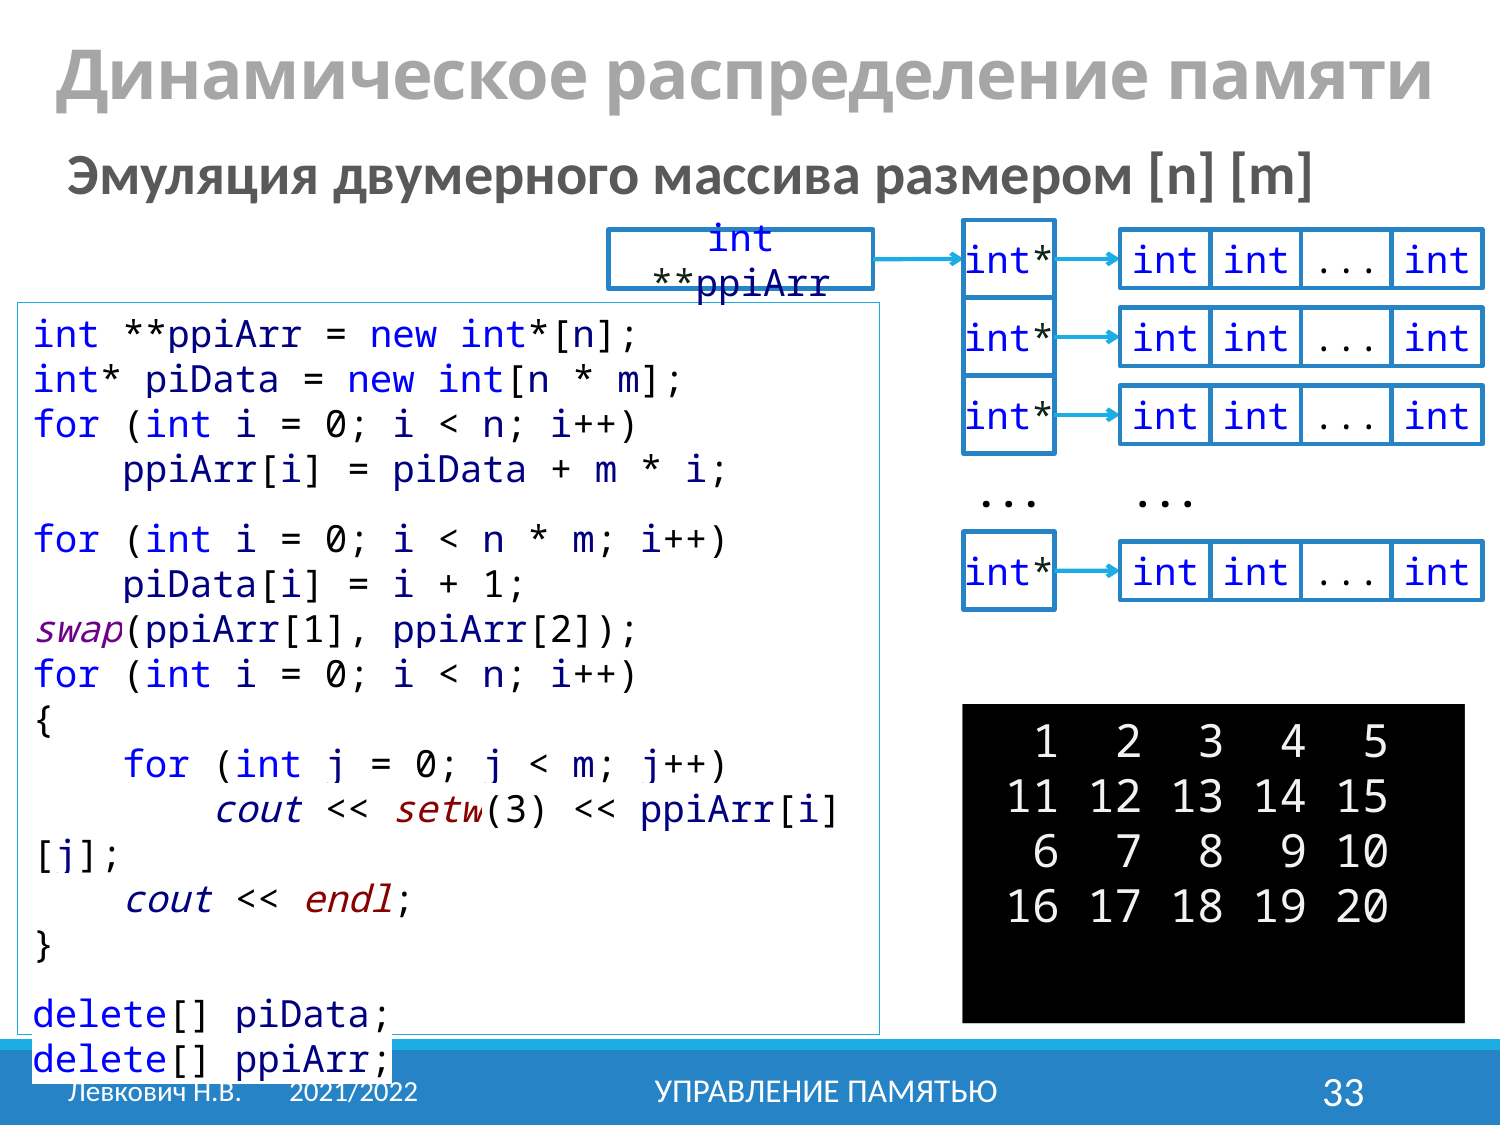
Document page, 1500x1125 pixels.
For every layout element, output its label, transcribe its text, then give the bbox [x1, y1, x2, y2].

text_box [607, 219, 1483, 611]
slide_number 33 [1218, 1059, 1380, 1120]
footer Управление памятью [453, 1059, 1199, 1120]
slide_number Левкович Н.В. 2021/2022 [47, 1059, 440, 1120]
text_box Динамическое распределение памяти [41, 19, 1483, 121]
text_box int **ppiArr = new int*[n]; int* piData = new int[n * m]; for (int i = 0; i < n; i++) ppiArr[i] = piData + m * i; for (int i = 0; i < n * m; i++) piData[i] = i + 1; swap(ppiArr[1], ppiArr[2]); for (int i = 0; i < n; i++) { for (int j = 0; j < m; j++) cout << setw(3) << ppiArr[i][j]; cout << endl; } delete[] piData; delete[] ppiArr; [17, 302, 880, 1035]
text_box Эмуляция двумерного массива размером [n] [m] [53, 137, 1459, 215]
text_box 1 2 3 4 5 11 12 13 14 15 6 7 8 9 10 16 17 18 19 20 [962, 704, 1465, 1024]
